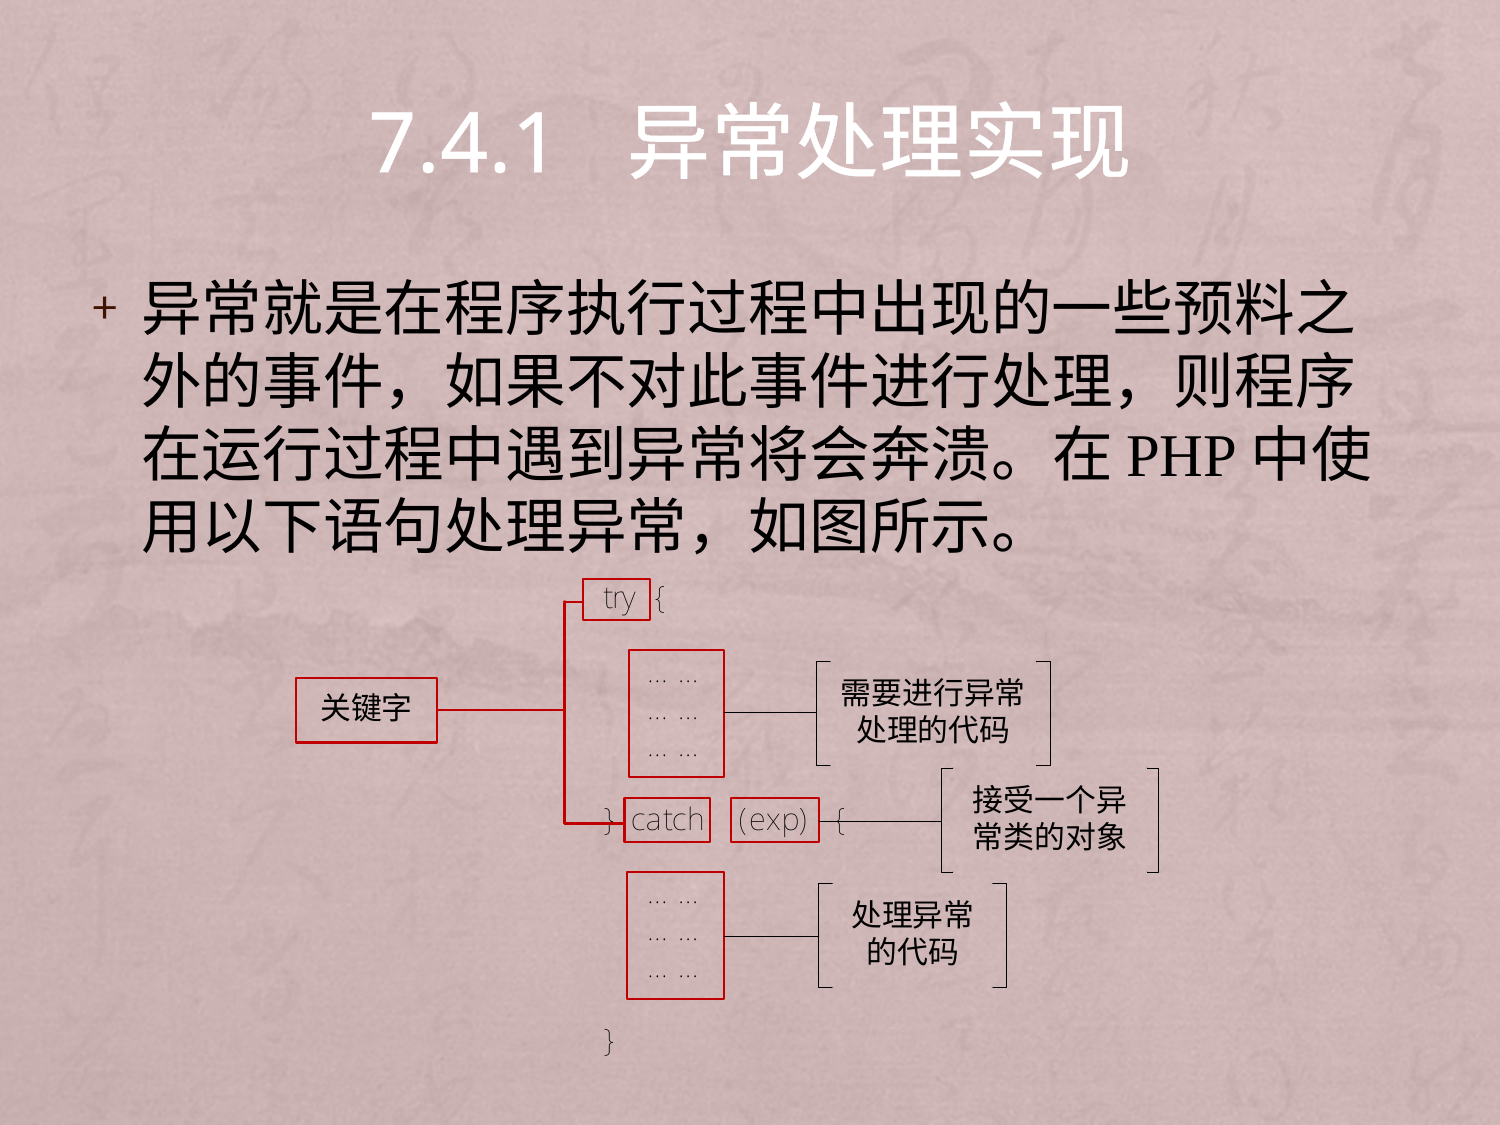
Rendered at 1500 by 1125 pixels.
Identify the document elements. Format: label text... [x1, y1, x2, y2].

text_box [288, 561, 1164, 1077]
title 7.4.1 异常处理实现 [75, 45, 1425, 233]
list 异常就是在程序执行过程中出现的一些预料之外的事件，如果不对此事件进行处理，则程序在运行过程中遇到异常将会奔溃。在PHP中使用以下语句处理异常，如图所示。 [75, 262, 1425, 575]
